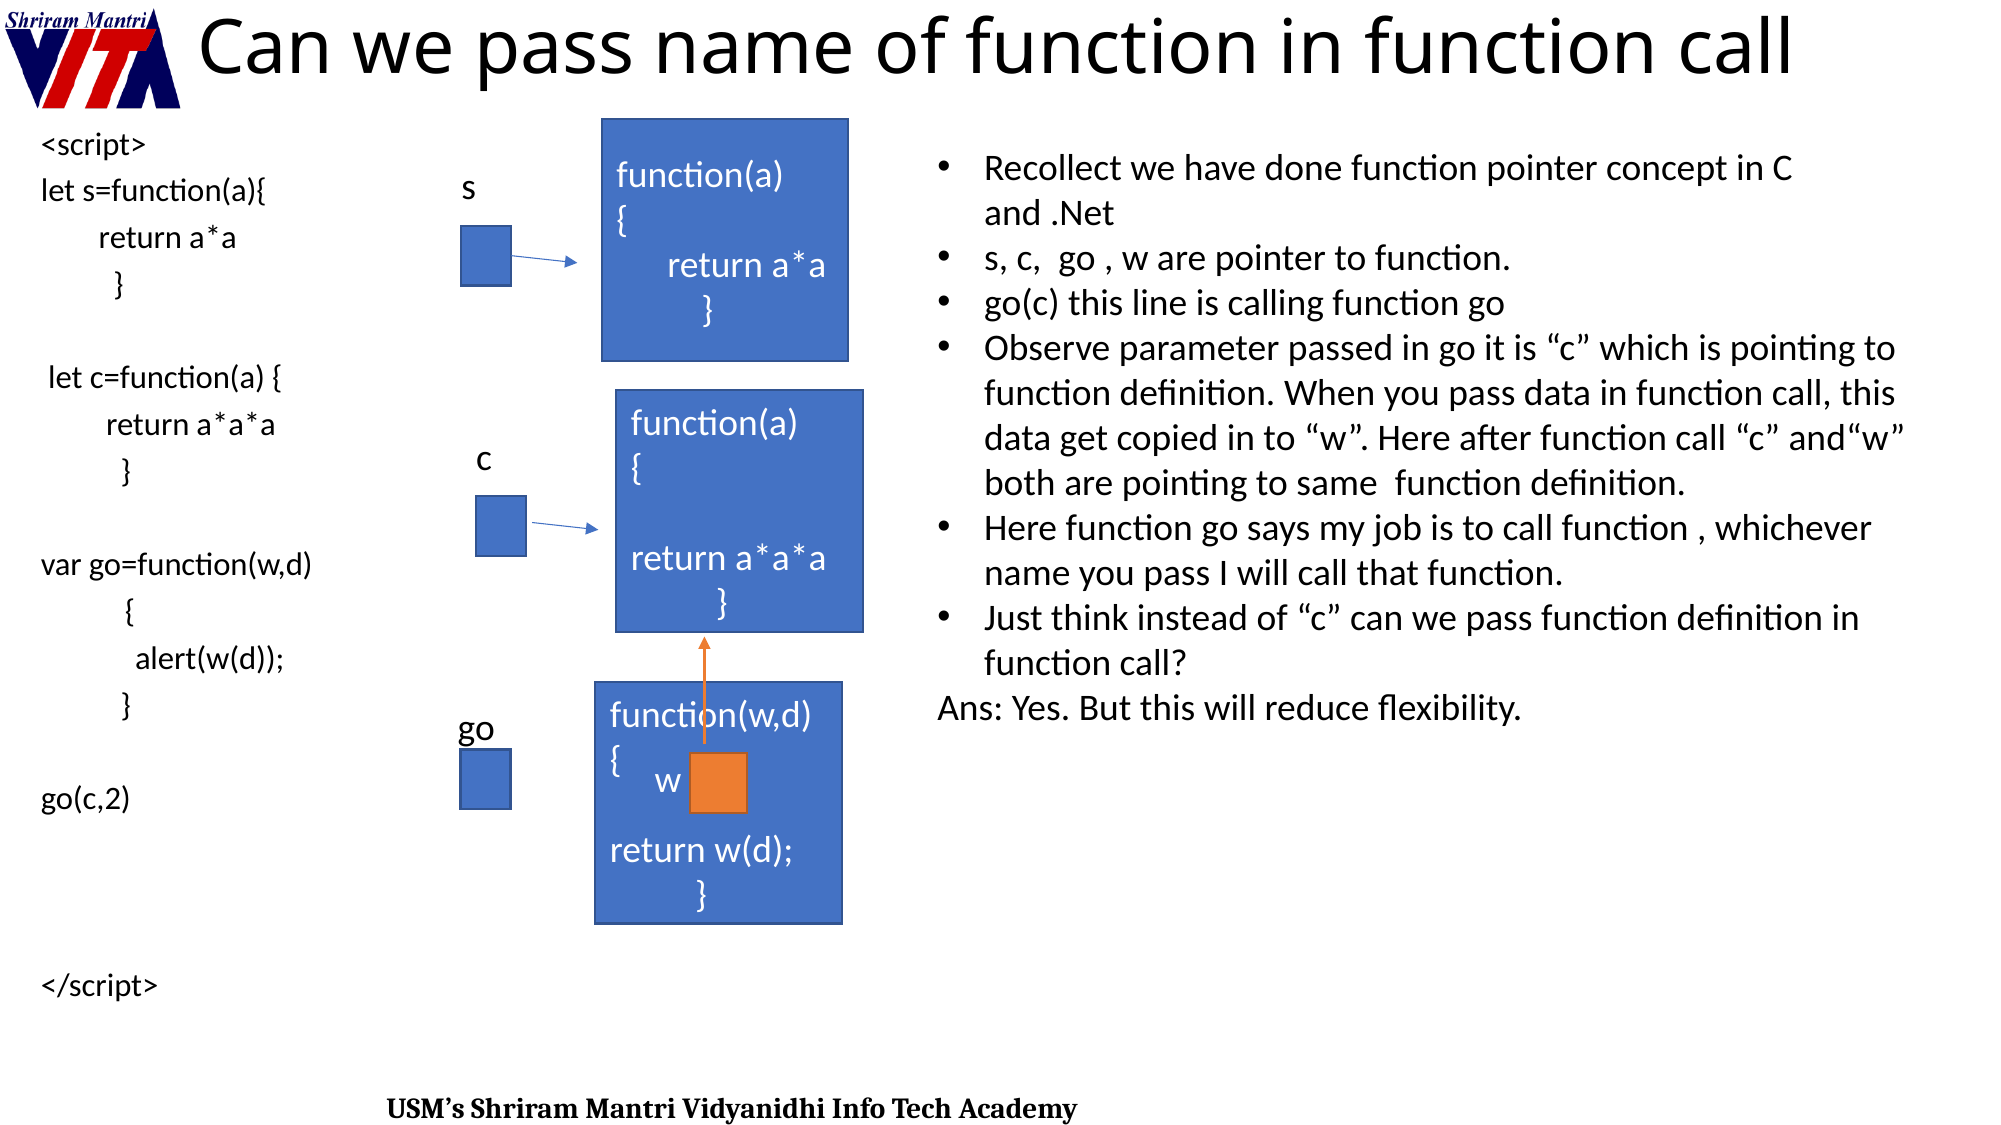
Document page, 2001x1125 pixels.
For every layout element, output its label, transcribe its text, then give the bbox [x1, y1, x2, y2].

title Can we pass name of function in function call [182, 0, 1863, 99]
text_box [532, 522, 599, 530]
text_box [460, 225, 512, 287]
text_box [459, 756, 512, 810]
text_box function(a) { return a*a } [601, 118, 849, 362]
picture [0, 0, 198, 129]
text_box go [442, 695, 521, 756]
text_box [475, 495, 527, 557]
text_box c [461, 425, 526, 485]
text_box Recollect we have done function pointer concept in C and .Net s, c, go , w are pointer to function. go(c) this line is calling function go Observe parameter passed in go it is “c” which is pointing to function definition. When you pass data in function call, this data get copied in to “w”. Here after function call “c” and“w” both are pointing to same function definition. Here function go says my job is to call function , whichever name you pass I will call that function. Just think instead of “c” can we pass function definition in function call? Ans: Yes. But this will reduce flexibility. [922, 135, 1931, 781]
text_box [511, 255, 578, 263]
text_box [689, 752, 748, 814]
text_box function(a) { return a*a*a } [615, 389, 864, 633]
text_box function(w,d) { return w(d); } [594, 681, 843, 925]
text_box s [446, 154, 512, 215]
list <script> let s=function(a){ return a*a } let c=function(a) { return a*a*a } var go=function(w,d) { alert(w(d)); } go(c,2) </script> [25, 119, 578, 1014]
text_box w [639, 748, 705, 808]
